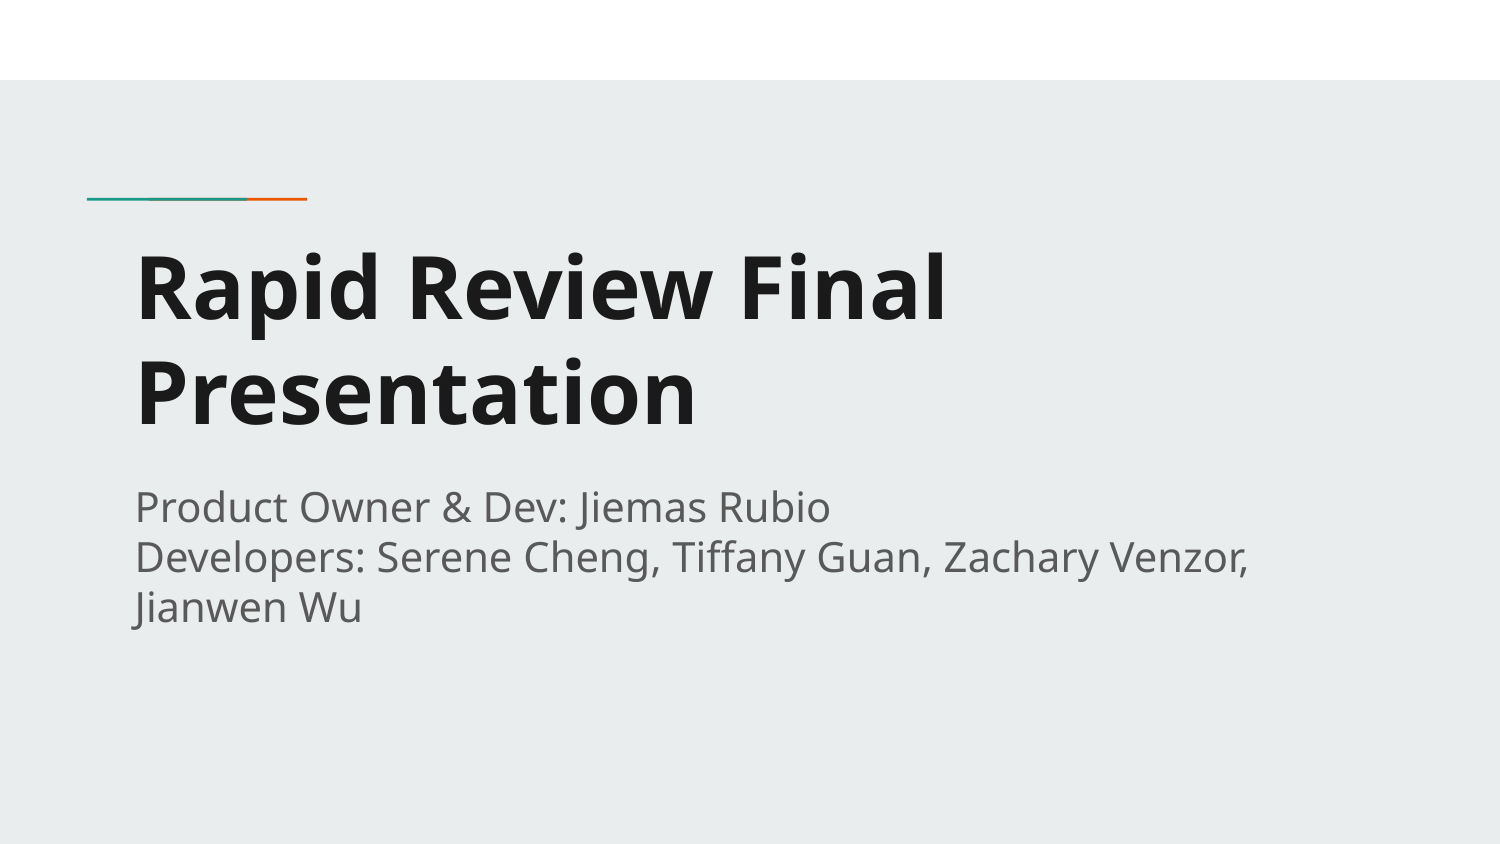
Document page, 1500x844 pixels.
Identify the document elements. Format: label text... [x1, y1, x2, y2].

subtitle Product Owner & Dev: Jiemas Rubio Developers: Serene Cheng, Tiffany Guan, Zachary Venzor, Jianwen Wu [119, 465, 1295, 647]
title Rapid Review Final Presentation [119, 216, 1381, 490]
